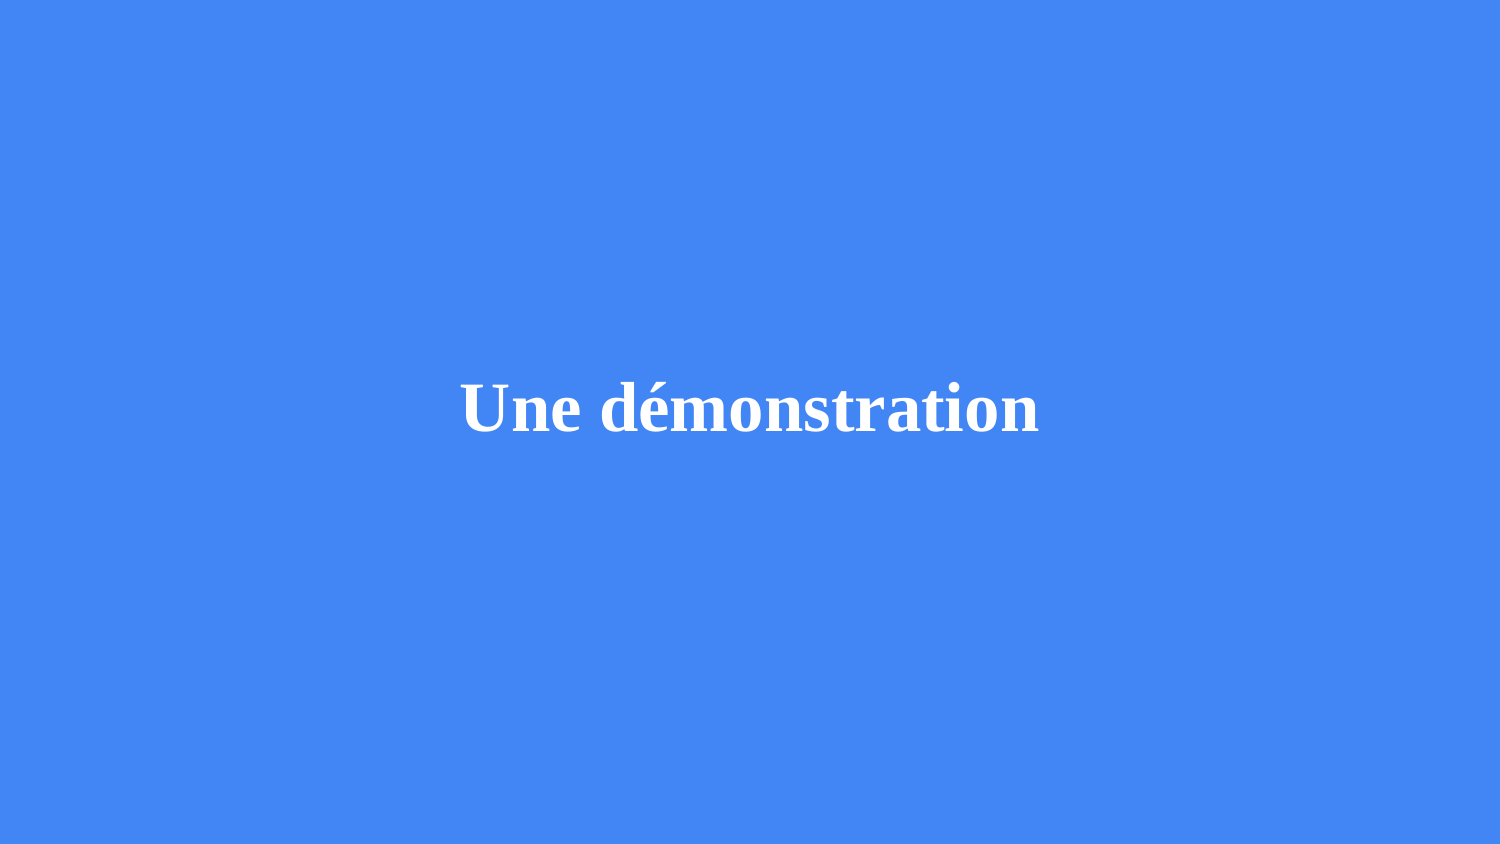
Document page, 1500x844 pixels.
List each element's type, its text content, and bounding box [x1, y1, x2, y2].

title Une démonstration [75, 366, 1425, 533]
